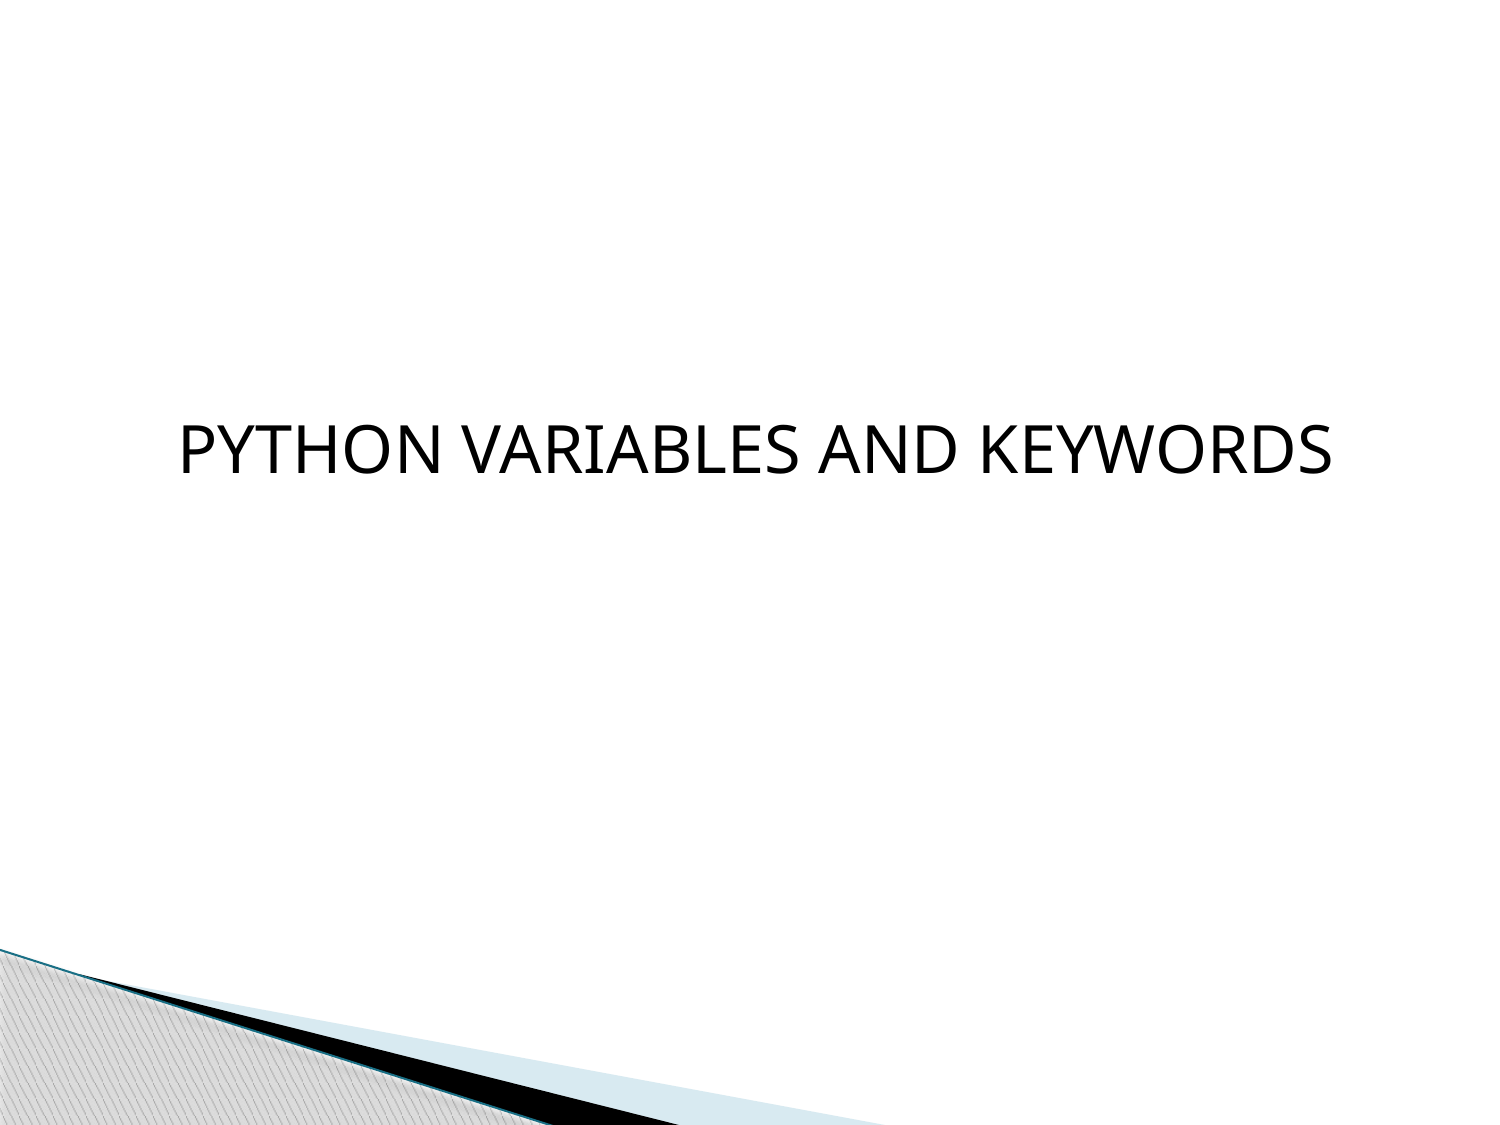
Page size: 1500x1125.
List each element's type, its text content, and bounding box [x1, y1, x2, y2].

text_box PYTHON VARIABLES AND KEYWORDS [137, 399, 1375, 495]
